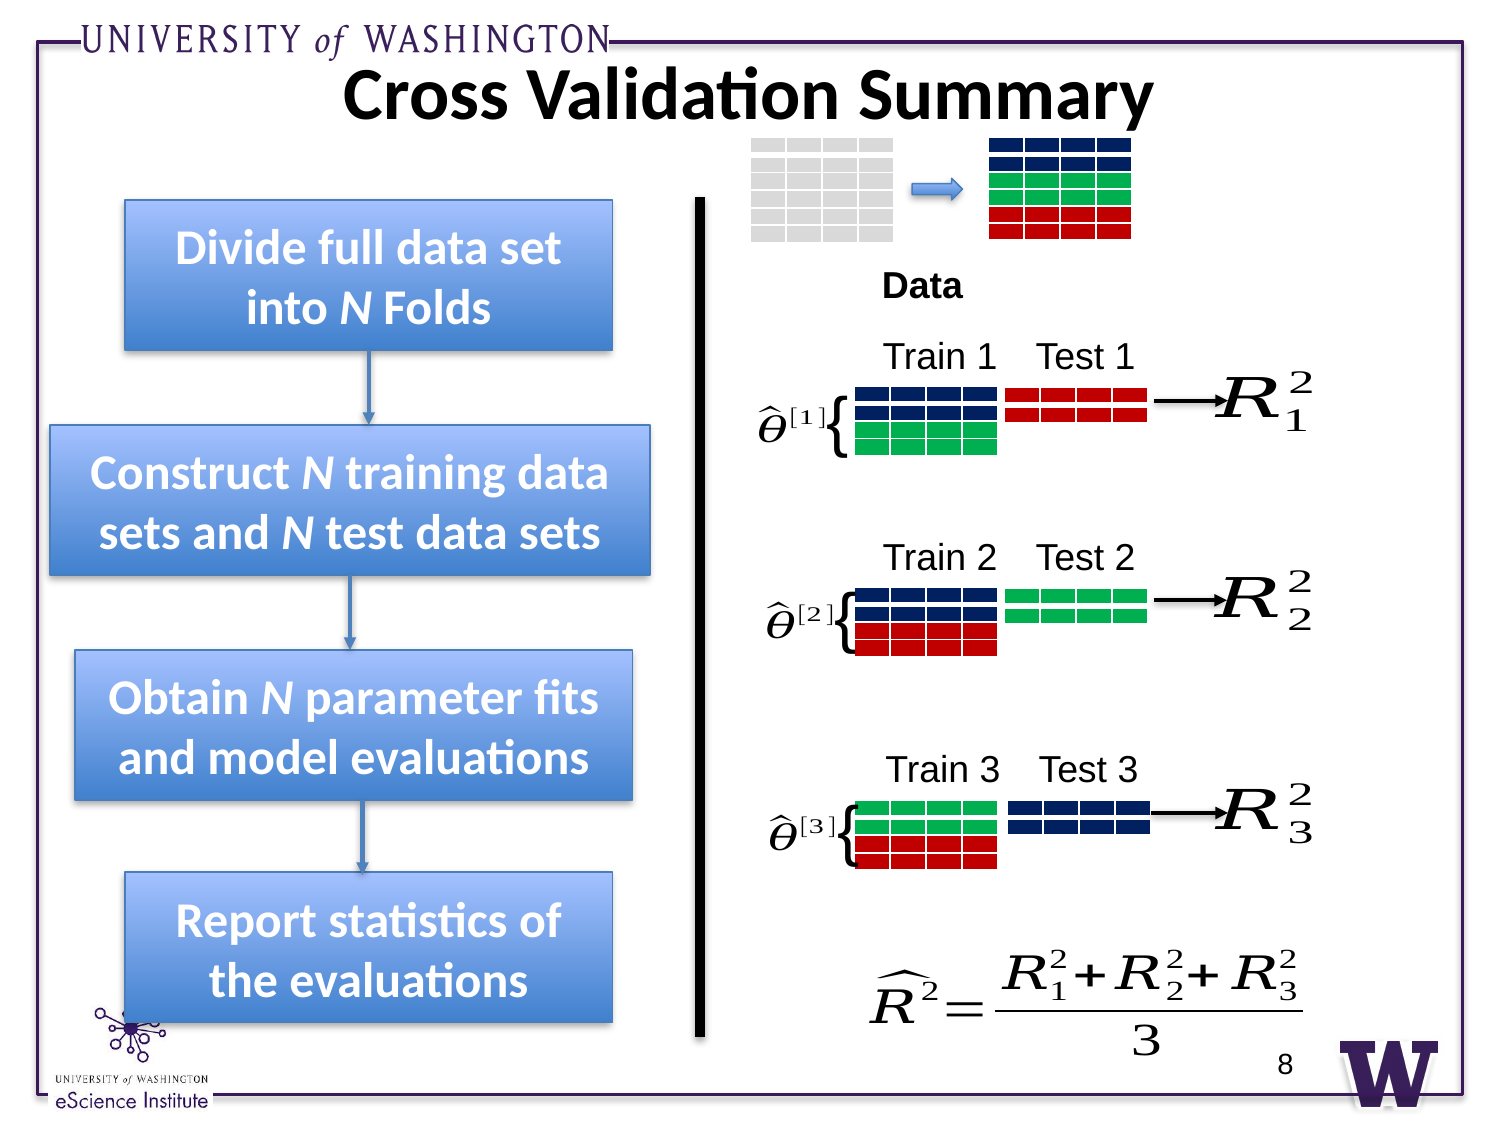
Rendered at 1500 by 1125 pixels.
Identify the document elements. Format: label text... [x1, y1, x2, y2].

table_cell [1097, 190, 1131, 205]
table_cell [927, 422, 961, 438]
table_cell [989, 207, 1023, 222]
table_cell [927, 439, 961, 455]
table_cell [859, 158, 893, 172]
text_box Test 1 [1020, 324, 1151, 385]
text_box Report statistics of the evaluations [124, 871, 613, 1023]
table_header [1005, 589, 1039, 603]
table_cell [787, 173, 821, 189]
table_cell [1097, 207, 1131, 222]
table_header [963, 801, 997, 815]
table_cell [891, 422, 925, 438]
table_cell [1025, 173, 1059, 188]
table_cell [891, 640, 925, 656]
table_cell [891, 623, 925, 639]
table_cell [1061, 190, 1095, 205]
table_cell [1005, 408, 1039, 422]
table_cell [927, 623, 961, 639]
table_cell [823, 173, 857, 189]
table_cell [1041, 408, 1075, 422]
table_header [927, 588, 961, 602]
text_box Data [867, 253, 978, 313]
table_header [1080, 801, 1114, 815]
table_cell [787, 226, 821, 242]
table_cell [1097, 224, 1131, 239]
table_cell [927, 607, 961, 621]
table_cell [1080, 820, 1114, 834]
table_cell [891, 607, 925, 621]
table_cell [880, 854, 889, 869]
table_cell [1077, 408, 1111, 422]
table_cell [751, 191, 785, 207]
table_cell [1025, 207, 1059, 222]
table_cell [927, 640, 961, 656]
table_cell [1116, 820, 1150, 834]
table_header [787, 138, 821, 152]
table_cell [963, 406, 997, 420]
table_header [963, 387, 997, 401]
table_cell [859, 173, 893, 189]
table_cell [891, 836, 925, 852]
table_header [823, 138, 857, 152]
picture [1340, 1096, 1438, 1107]
table_cell [1113, 609, 1147, 623]
table_cell [891, 820, 925, 834]
table_cell [1077, 609, 1111, 623]
text_box Construct N training data sets and N test data sets [49, 424, 651, 576]
table_header [989, 138, 1023, 152]
table_cell [1008, 820, 1042, 834]
text_box Train 2 [880, 526, 1013, 586]
table_cell [751, 173, 785, 189]
table_cell [1061, 173, 1095, 188]
table_header [751, 138, 785, 152]
table_cell [1025, 157, 1059, 171]
table_header [880, 801, 889, 815]
table_cell [751, 226, 785, 242]
picture [81, 24, 609, 37]
table_cell [1113, 408, 1147, 422]
table_header [1077, 589, 1111, 603]
text_box Train 1 [867, 324, 1013, 385]
text_box Train 3 [880, 737, 1016, 798]
table_cell [927, 406, 961, 420]
table_cell [751, 158, 785, 172]
table_header [1041, 589, 1075, 603]
table_cell [787, 158, 821, 172]
table_header [1113, 388, 1147, 402]
table_cell [963, 836, 997, 852]
table_cell [1061, 224, 1095, 239]
table_cell [823, 226, 857, 242]
table_header [1061, 138, 1095, 152]
table_cell [859, 191, 893, 207]
table_header [891, 801, 925, 815]
table_cell [963, 439, 997, 455]
text_box Obtain N parameter fits and model evaluations [74, 649, 633, 801]
table_cell [891, 439, 925, 455]
text_box Test 2 [1020, 526, 1151, 586]
table_header [963, 588, 997, 602]
picture [48, 978, 213, 1113]
table_cell [891, 406, 925, 420]
table_header [1008, 801, 1042, 815]
table_cell [1061, 207, 1095, 222]
table_header [859, 138, 893, 152]
table_cell [880, 640, 889, 656]
text_box [911, 177, 964, 201]
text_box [753, 369, 876, 876]
table_cell [1044, 820, 1078, 834]
table_cell [880, 439, 889, 455]
table_cell [1005, 609, 1039, 623]
table_cell [880, 422, 889, 438]
table_cell [751, 209, 785, 224]
table_cell [880, 623, 889, 639]
table_cell [859, 209, 893, 224]
table_cell [880, 607, 889, 621]
table_header [927, 387, 961, 401]
table_cell [963, 640, 997, 656]
table_cell [927, 854, 961, 869]
table_header [927, 801, 961, 815]
slide_number 8 [1262, 1037, 1350, 1098]
table_header [1025, 138, 1059, 152]
table_cell [823, 191, 857, 207]
table_header [1097, 138, 1131, 152]
table_cell [963, 422, 997, 438]
table_cell [787, 209, 821, 224]
table_cell [880, 406, 889, 420]
table_cell [963, 607, 997, 621]
table_cell [963, 820, 997, 834]
text_box Test 3 [1023, 737, 1154, 798]
table_cell [927, 836, 961, 852]
picture [1350, 1041, 1438, 1093]
table_header [891, 588, 925, 602]
table_cell [989, 157, 1023, 171]
table_cell [989, 173, 1023, 188]
table_cell [989, 224, 1023, 239]
table_header [880, 588, 889, 602]
table_cell [823, 158, 857, 172]
table_header [1005, 388, 1039, 402]
table_header [1113, 589, 1147, 603]
table_cell [1097, 157, 1131, 171]
table_cell [1097, 173, 1131, 188]
title Cross Validation Summary [75, 37, 1425, 175]
table_header [1077, 388, 1111, 402]
table_header [891, 387, 925, 401]
text_box Divide full data set into N Folds [124, 199, 613, 351]
table_cell [1061, 157, 1095, 171]
table_cell [1025, 190, 1059, 205]
table_cell [891, 854, 925, 869]
table_cell [787, 191, 821, 207]
table_cell [880, 836, 889, 852]
table_cell [880, 820, 889, 834]
table_cell [823, 209, 857, 224]
table_cell [963, 854, 997, 869]
table_header [1116, 801, 1150, 815]
table_cell [963, 623, 997, 639]
table_header [1044, 801, 1078, 815]
table_cell [1041, 609, 1075, 623]
table_header [1041, 388, 1075, 402]
table_header [880, 387, 889, 401]
table_cell [989, 190, 1023, 205]
table_cell [859, 226, 893, 242]
table_cell [1025, 224, 1059, 239]
table_cell [927, 820, 961, 834]
